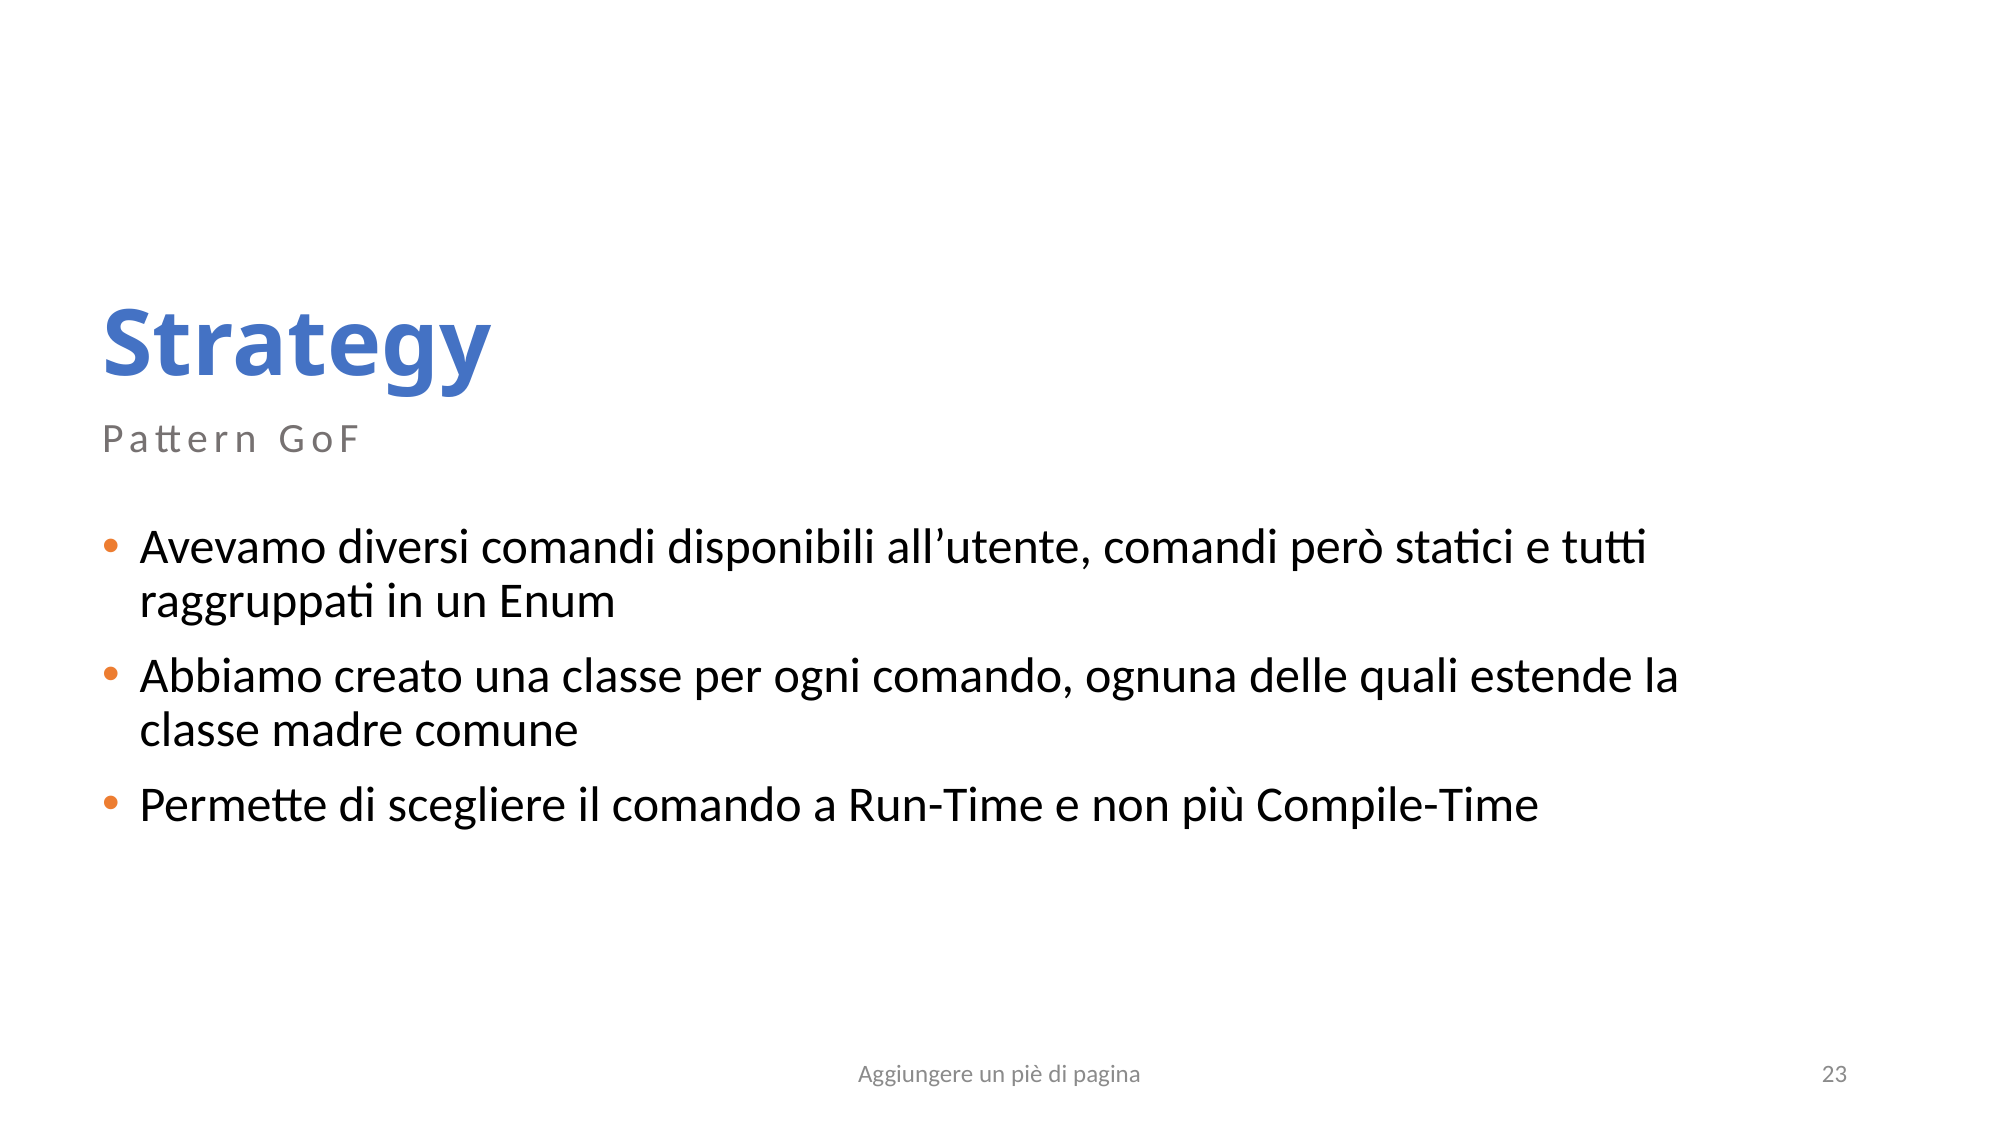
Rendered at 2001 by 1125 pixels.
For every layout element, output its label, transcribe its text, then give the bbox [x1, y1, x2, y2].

slide_number 23 [1412, 1042, 1863, 1103]
list Pattern GoF [87, 409, 1292, 510]
list Avevamo diversi comandi disponibili all’utente, comandi però statici e tutti raggruppati in un Enum Abbiamo creato una classe per ogni comando, ognuna delle quali estende la classe madre comune Permette di scegliere il comando a Run-Time e non più Compile-Time [87, 513, 1778, 999]
footer Aggiungere un piè di pagina [662, 1042, 1338, 1103]
title Strategy [87, 203, 1292, 403]
